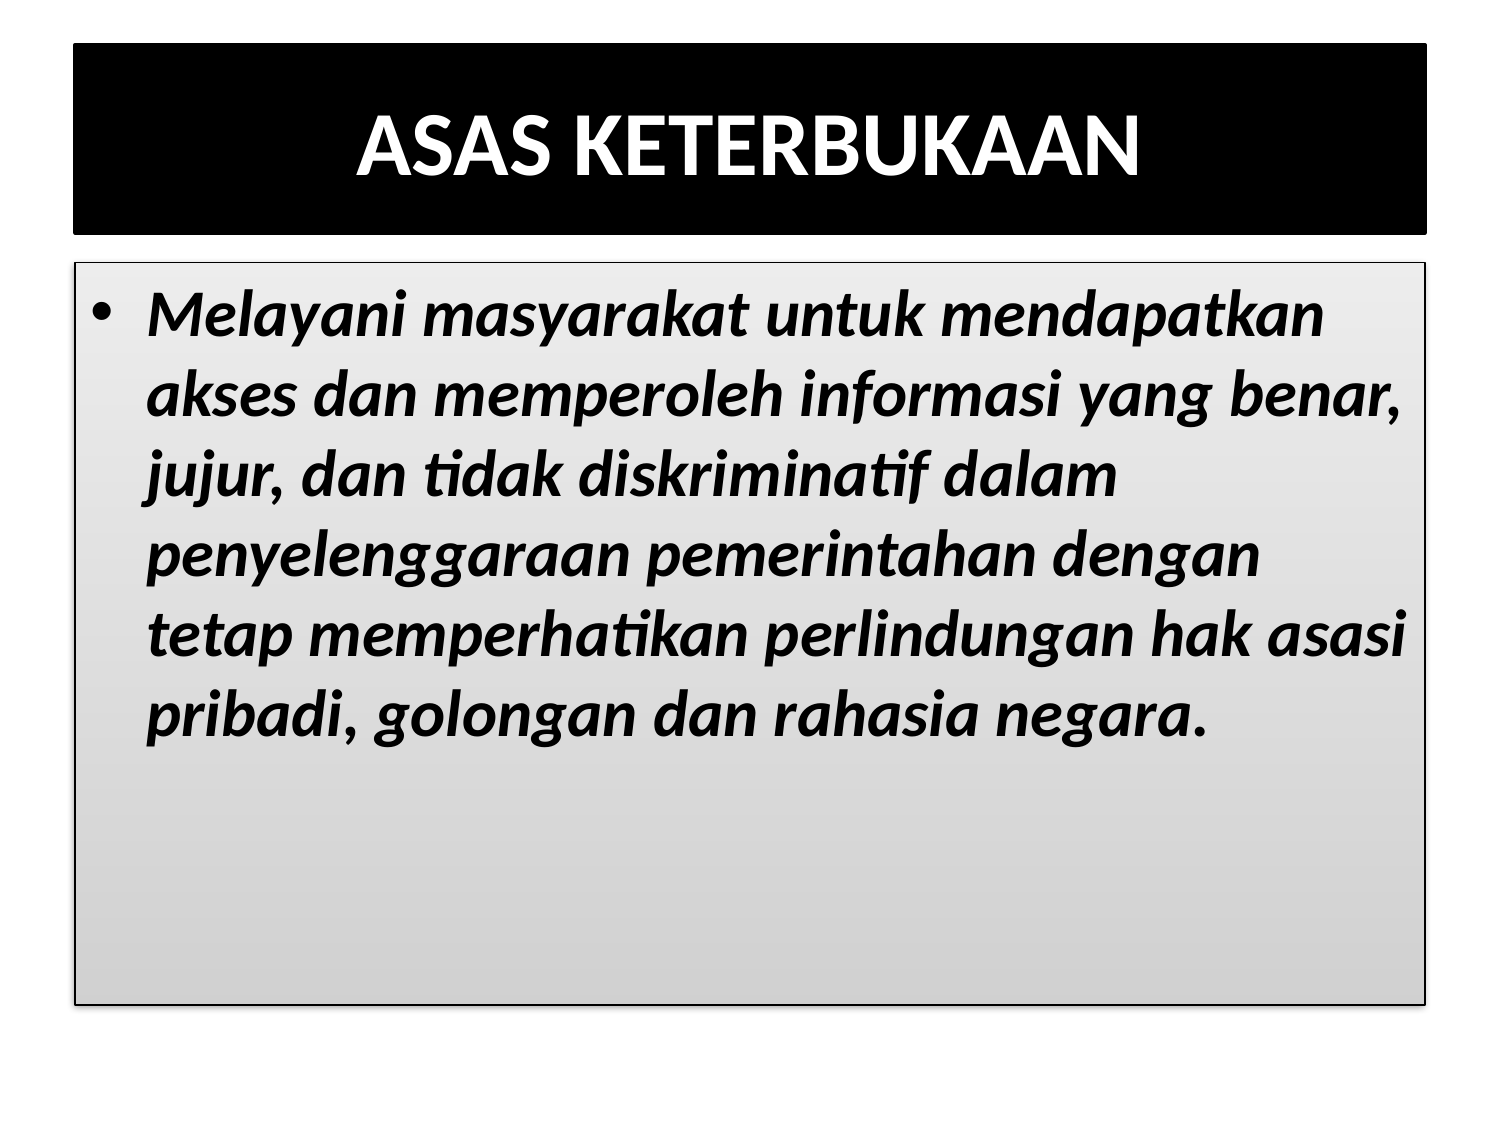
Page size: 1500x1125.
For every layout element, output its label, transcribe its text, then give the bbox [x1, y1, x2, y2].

title ASAS KETERBUKAAN [73, 43, 1427, 235]
list Melayani masyarakat untuk mendapatkan akses dan memperoleh informasi yang benar, jujur, dan tidak diskriminatif dalam penyelenggaraan pemerintahan dengan tetap memperhatikan perlindungan hak asasi pribadi, golongan dan rahasia negara. [74, 262, 1426, 1006]
